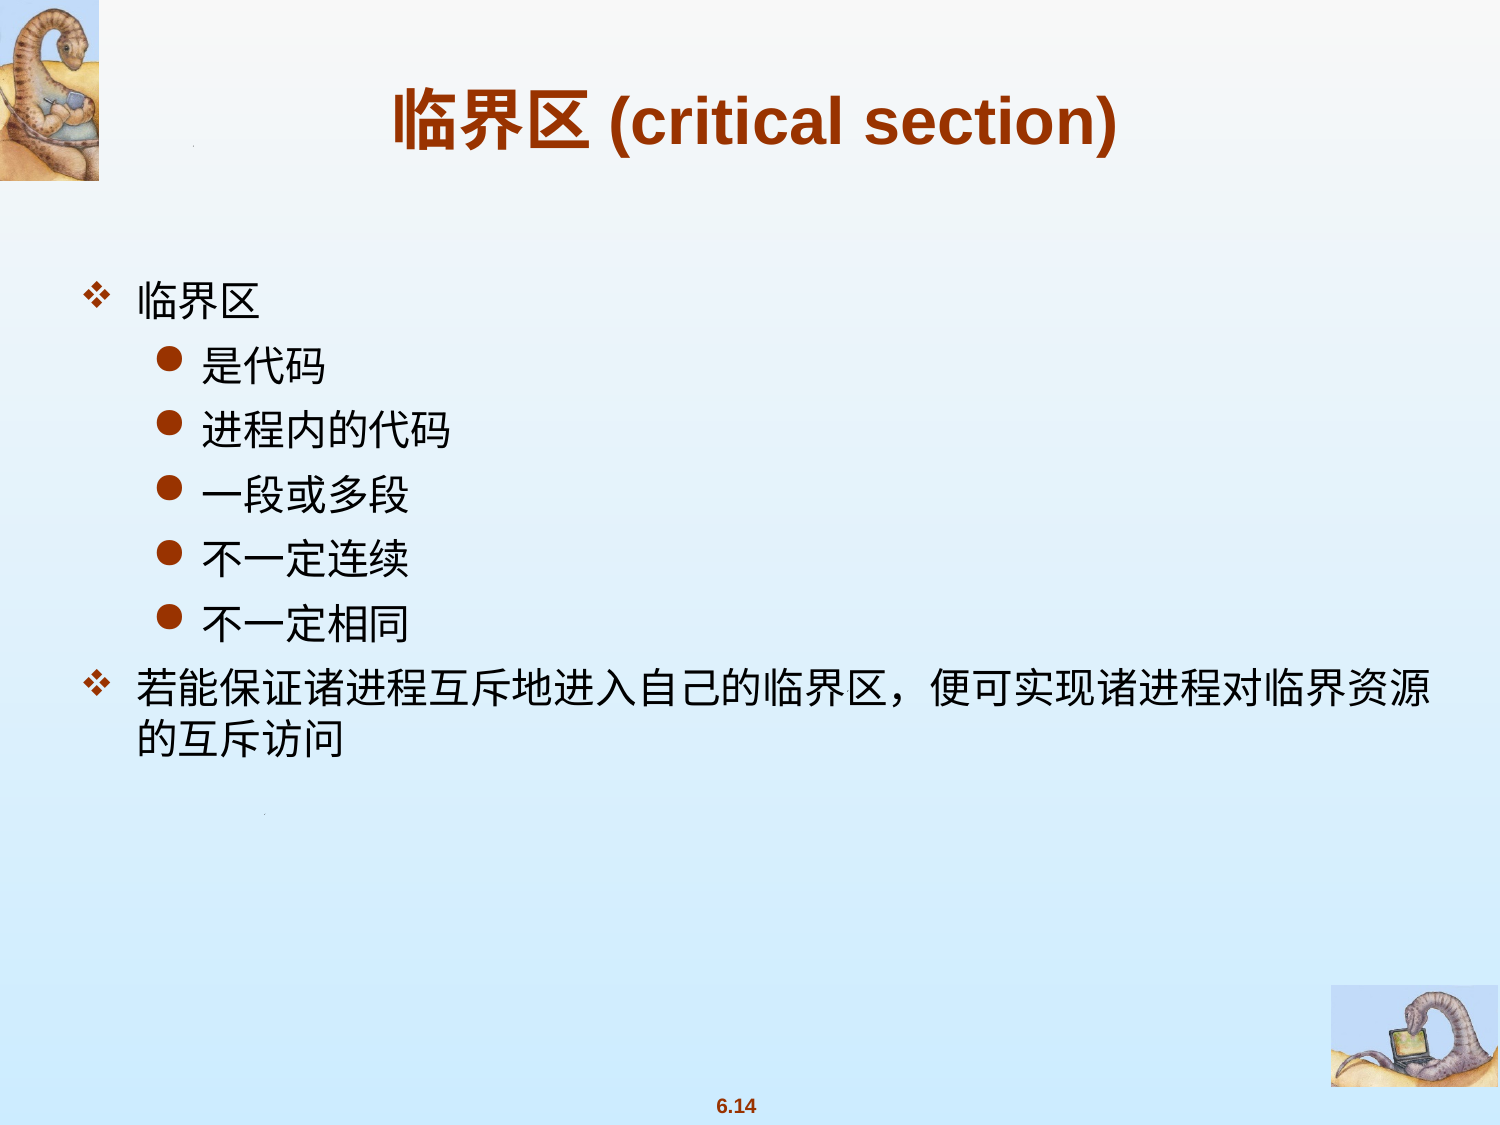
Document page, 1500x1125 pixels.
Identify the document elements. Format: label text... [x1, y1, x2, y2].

picture [1331, 985, 1498, 1087]
picture [0, 0, 99, 181]
text_box 临界区(critical section) [152, 70, 1359, 156]
list 临界区 是代码 进程内的代码 一段或多段 不一定连续 不一定相同 若能保证诸进程互斥地进入自己的临界区，便可实现诸进程对临界资源的互斥访问 [64, 267, 1459, 1024]
